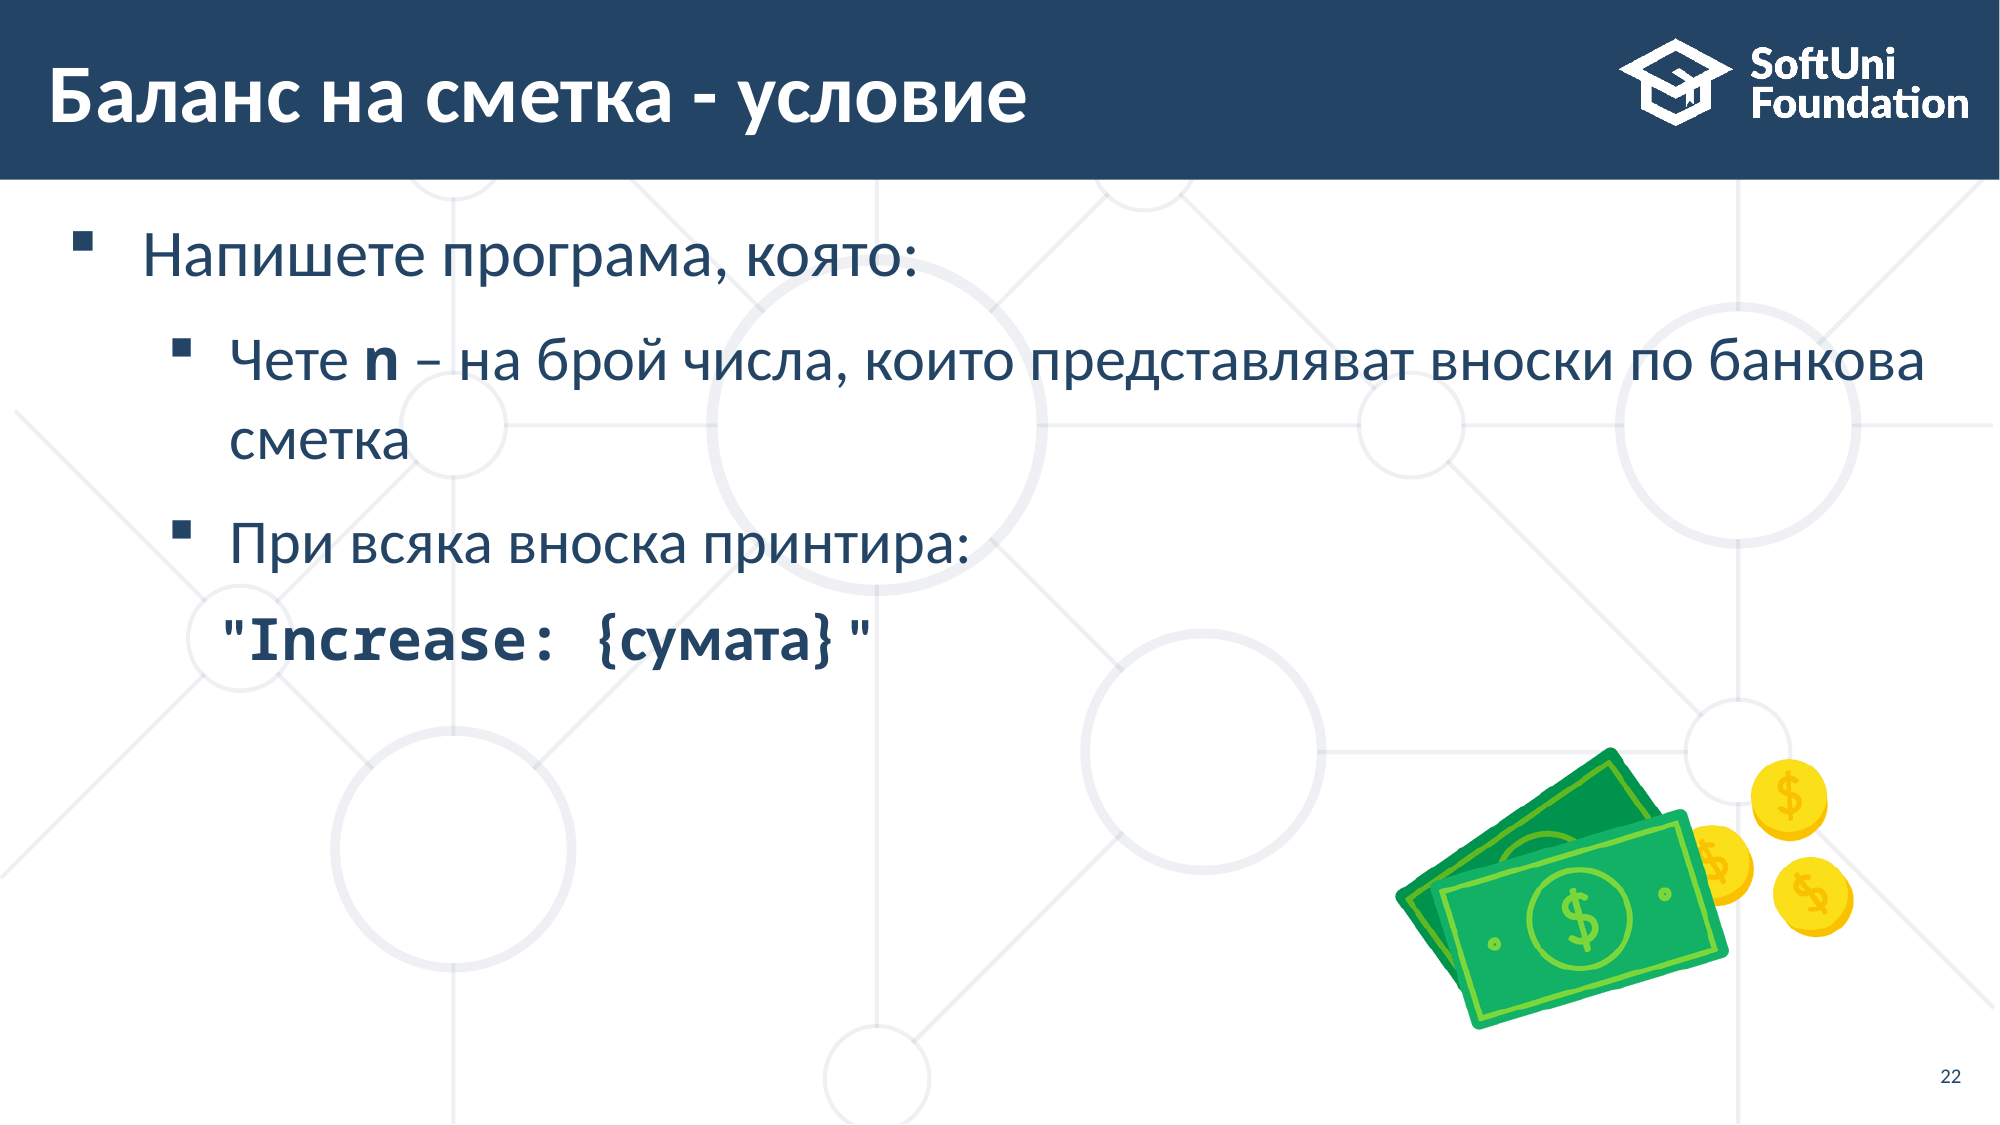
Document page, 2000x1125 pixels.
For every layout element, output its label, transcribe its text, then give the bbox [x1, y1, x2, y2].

title Баланс на сметка - условие [31, 16, 1591, 162]
picture [1374, 644, 1874, 1125]
list Напишете програма, която: Чете n – на брой числа, които представляват вноски по банкова сметка При всяка вноска принтира: "Increase: {сумата} " [49, 199, 1988, 1053]
slide_number 22 [1896, 1049, 1968, 1101]
picture [1618, 38, 1968, 126]
